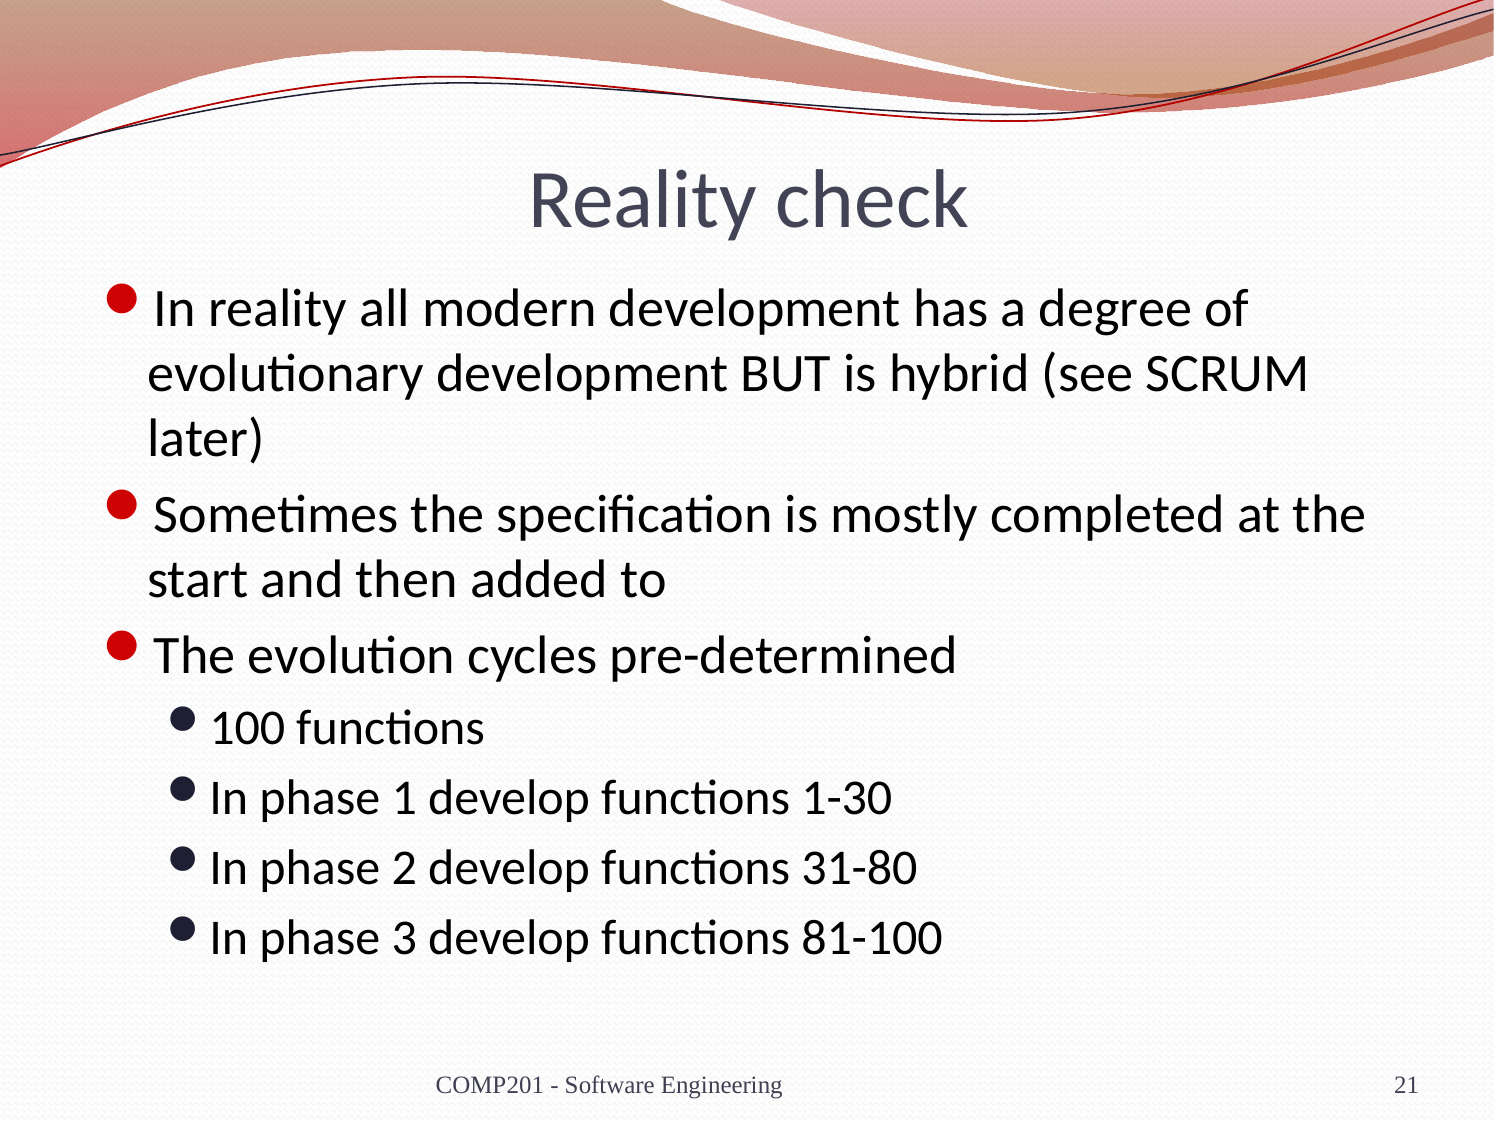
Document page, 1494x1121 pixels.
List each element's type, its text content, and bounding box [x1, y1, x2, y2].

footer COMP201 - Software Engineering [435, 1038, 984, 1099]
title Reality check [78, 115, 1419, 244]
slide_number 21 [1294, 1038, 1420, 1099]
list In reality all modern development has a degree of evolutionary development BUT is hybrid (see SCRUM later) Sometimes the specification is mostly completed at the start and then added to The evolution cycles pre-determined 100 functions In phase 1 develop functions 1-30 In phase 2 develop functions 31-80 In phase 3 develop functions 81-100 [87, 265, 1432, 983]
